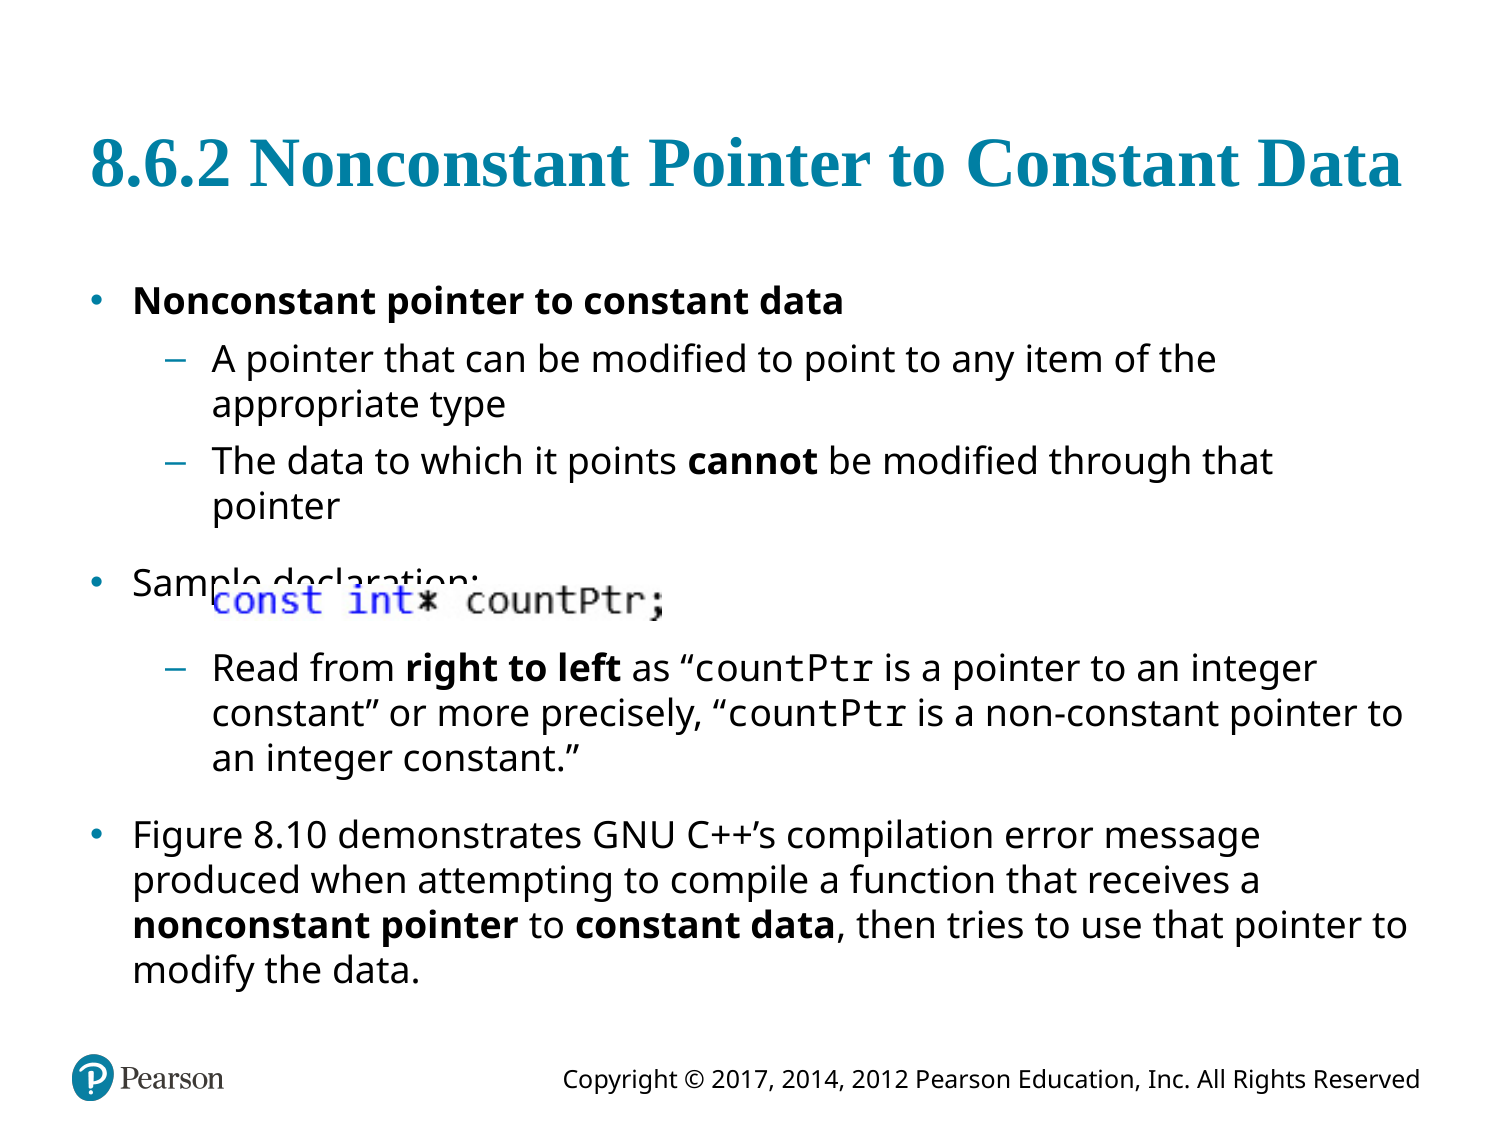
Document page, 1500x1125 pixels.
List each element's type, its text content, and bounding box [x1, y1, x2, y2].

title 8.6.2 Nonconstant Pointer to Constant Data [75, 0, 1425, 216]
list Read from right to left as “countPtr is a pointer to an integer constant” or more precisely, “countPtr is a non-constant pointer to an integer constant.” Figure 8.10 demonstrates G N U C++’s compilation error message produced when attempting to compile a function that receives a nonconstant pointer to constant data, then tries to use that pointer to modify the data. [75, 629, 1425, 955]
picture [72, 1087, 83, 1101]
picture [72, 1054, 88, 1070]
picture [214, 583, 662, 621]
list Nonconstant pointer to constant data A pointer that can be modified to point to any item of the appropriate type The data to which it points cannot be modified through that pointer Sample declaration: [75, 262, 1425, 629]
picture [80, 1063, 106, 1088]
picture [98, 1054, 224, 1101]
